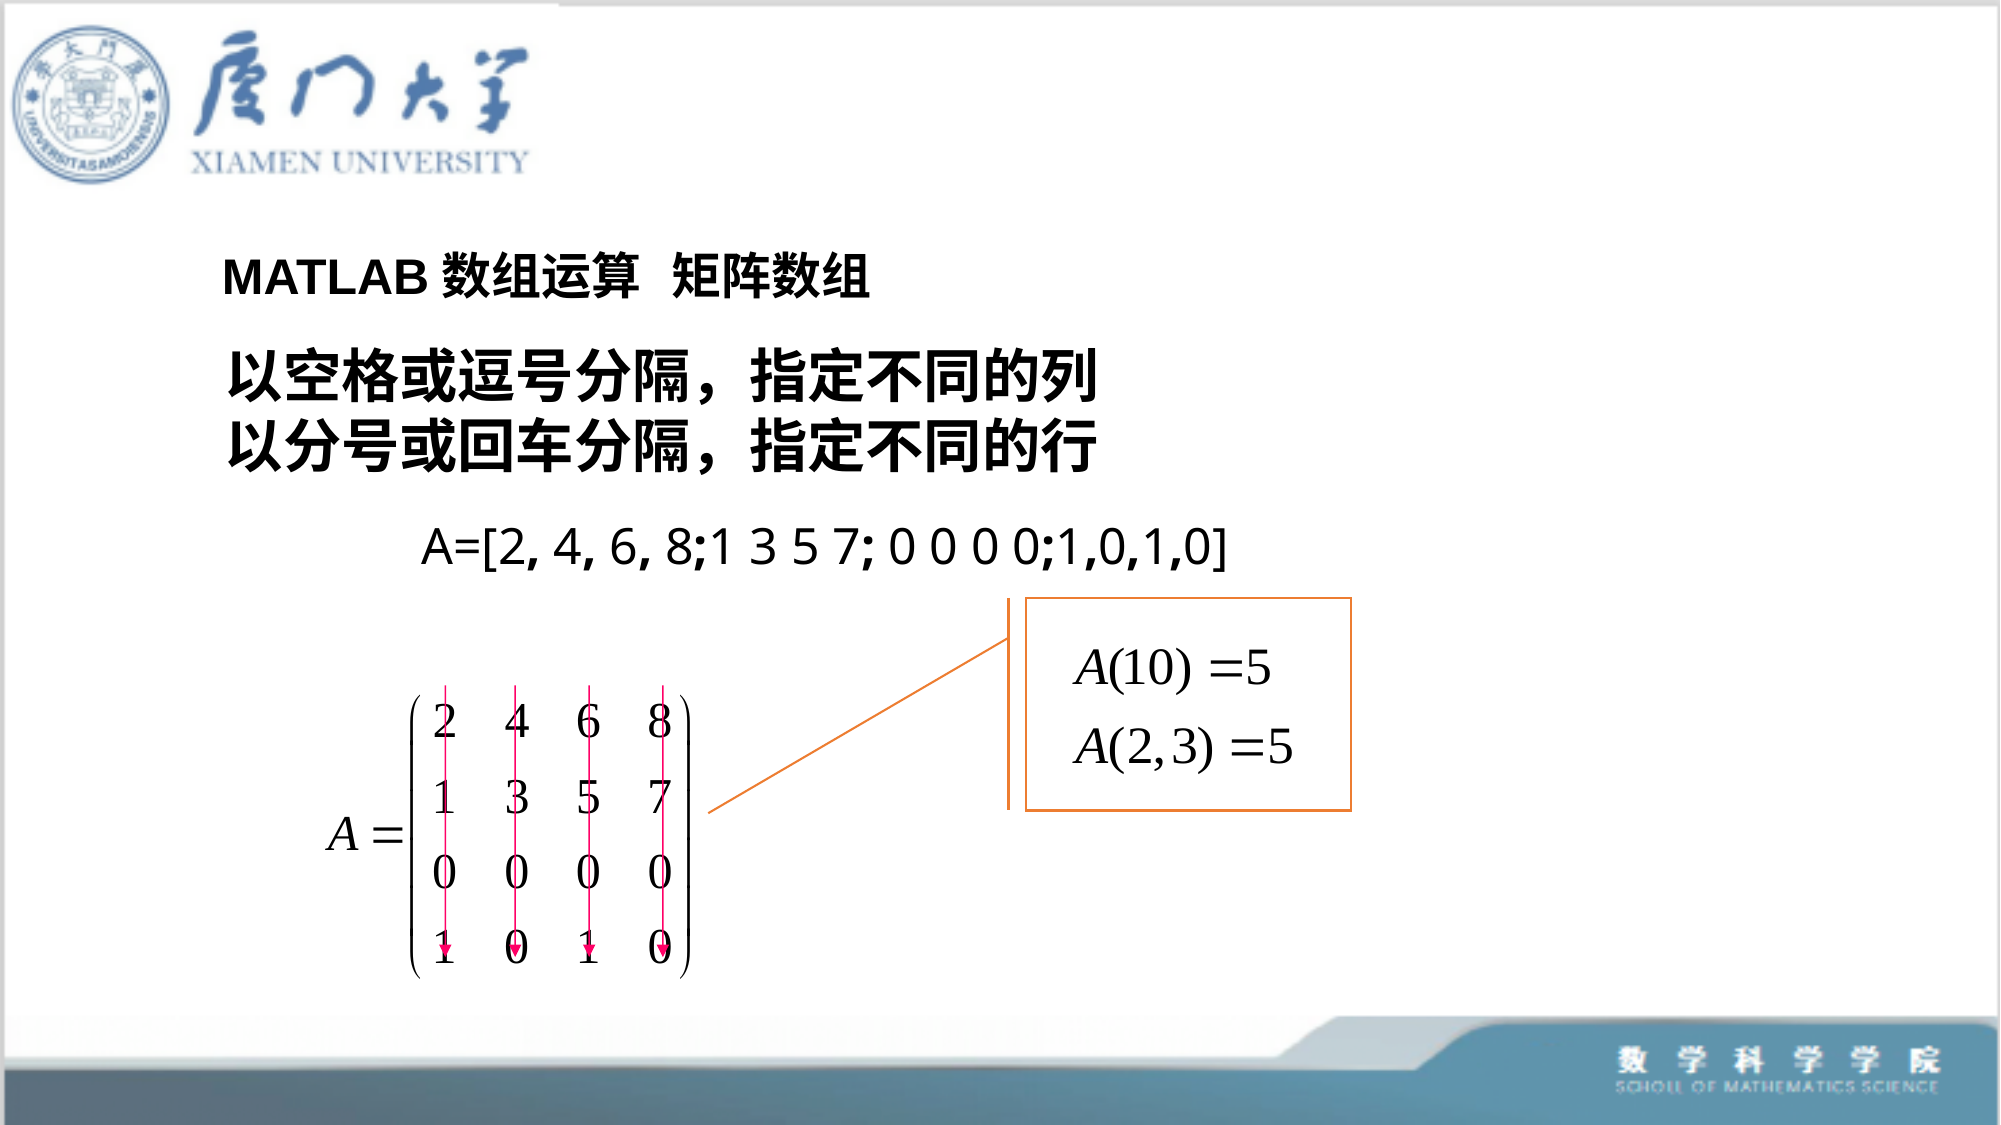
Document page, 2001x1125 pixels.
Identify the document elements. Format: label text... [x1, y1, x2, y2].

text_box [1025, 597, 1351, 811]
text_box C=A^2 [0, 0, 2000, 1125]
text_box MATLAB数组运算 矩阵数组 [207, 237, 948, 313]
text_box 以空格或逗号分隔，指定不同的列 以分号或回车分隔，指定不同的行 [210, 350, 1522, 469]
text_box [350, 609, 1662, 1012]
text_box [316, 686, 706, 989]
text_box A=[2, 4, 6, 8;1 3 5 7; 0 0 0 0;1,0,1,0] [406, 507, 1257, 582]
